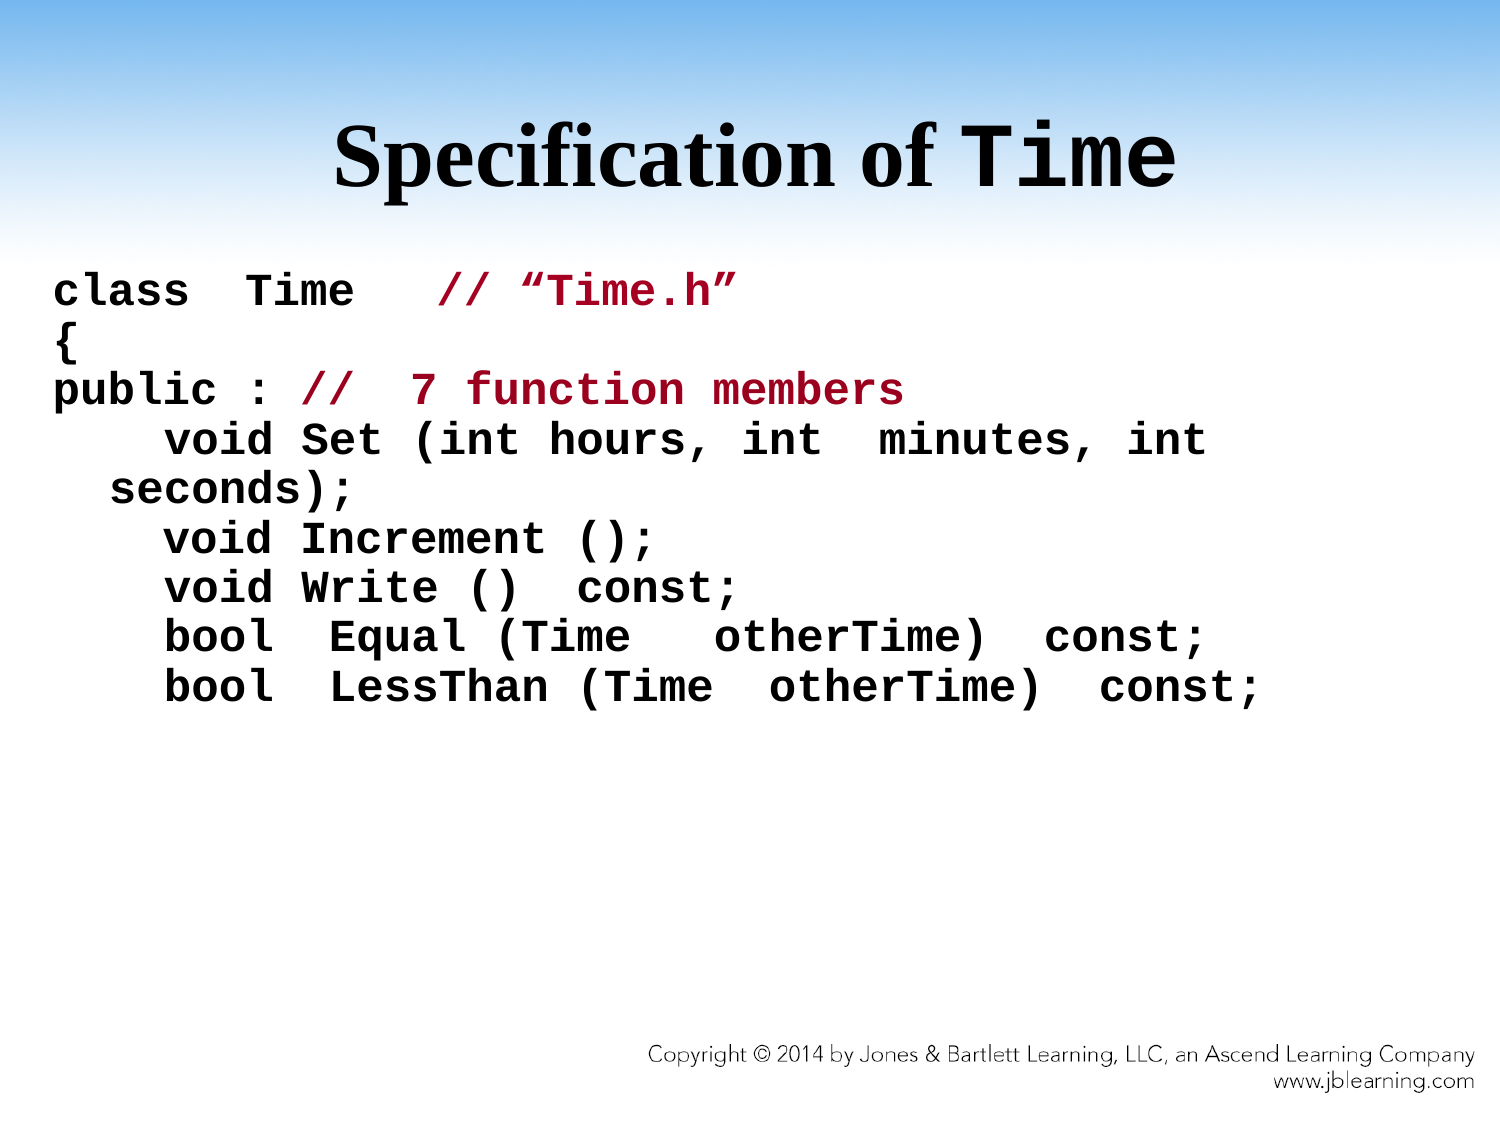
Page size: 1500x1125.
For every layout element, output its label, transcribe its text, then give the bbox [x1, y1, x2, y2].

list class Time // “Time.h” { public : // 7 function members void Set (int hours, int minutes, int seconds); void Increment (); void Write () const; bool Equal (Time otherTime) const; bool LessThan (Time otherTime) const; [37, 258, 1463, 1100]
picture [0, 0, 1500, 1125]
title Specification of Time [112, 50, 1400, 213]
